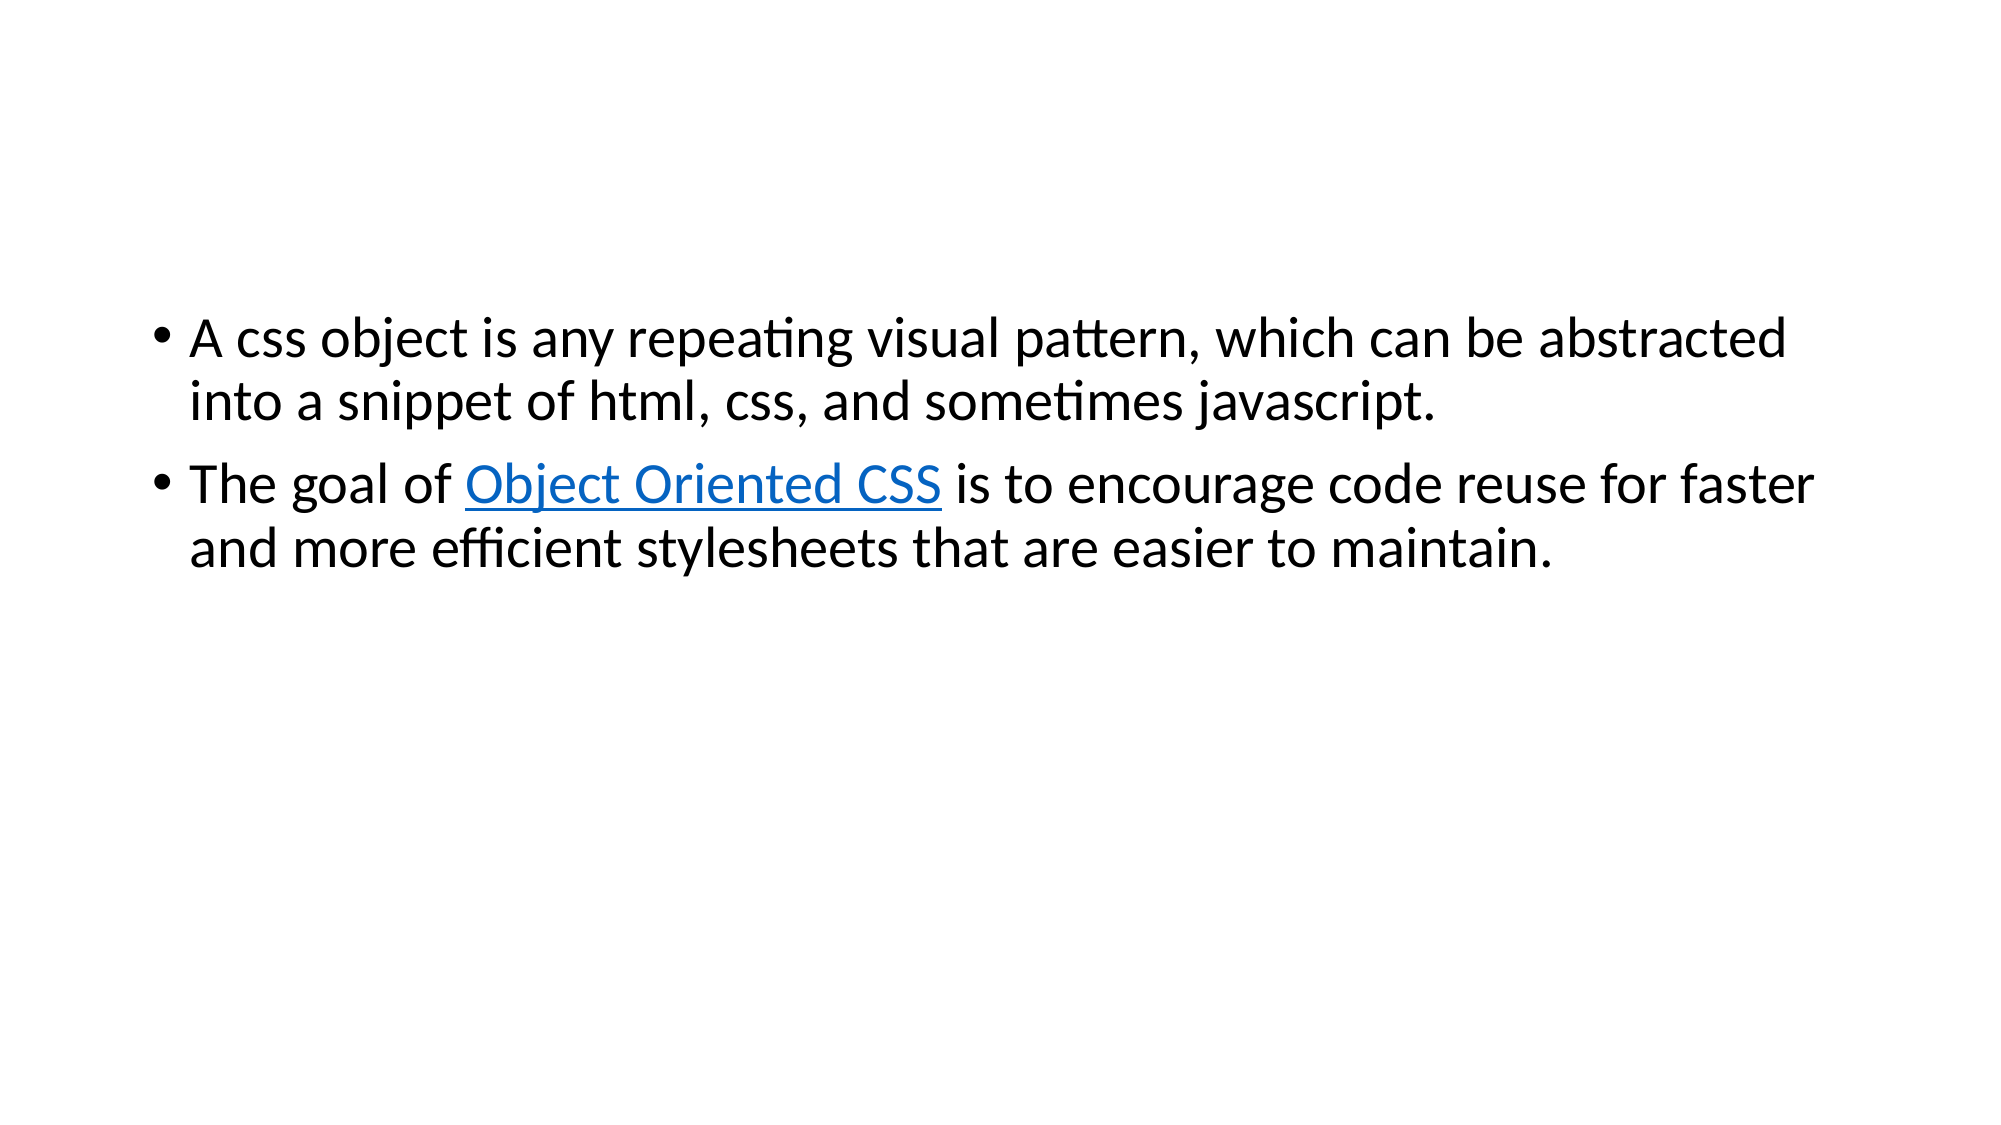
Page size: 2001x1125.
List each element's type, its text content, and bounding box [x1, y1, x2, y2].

list A css object is any repeating visual pattern, which can be abstracted into a snippet of html, css, and sometimes javascript. The goal of Object Oriented CSS is to encourage code reuse for faster and more efficient stylesheets that are easier to maintain. [137, 299, 1863, 1014]
